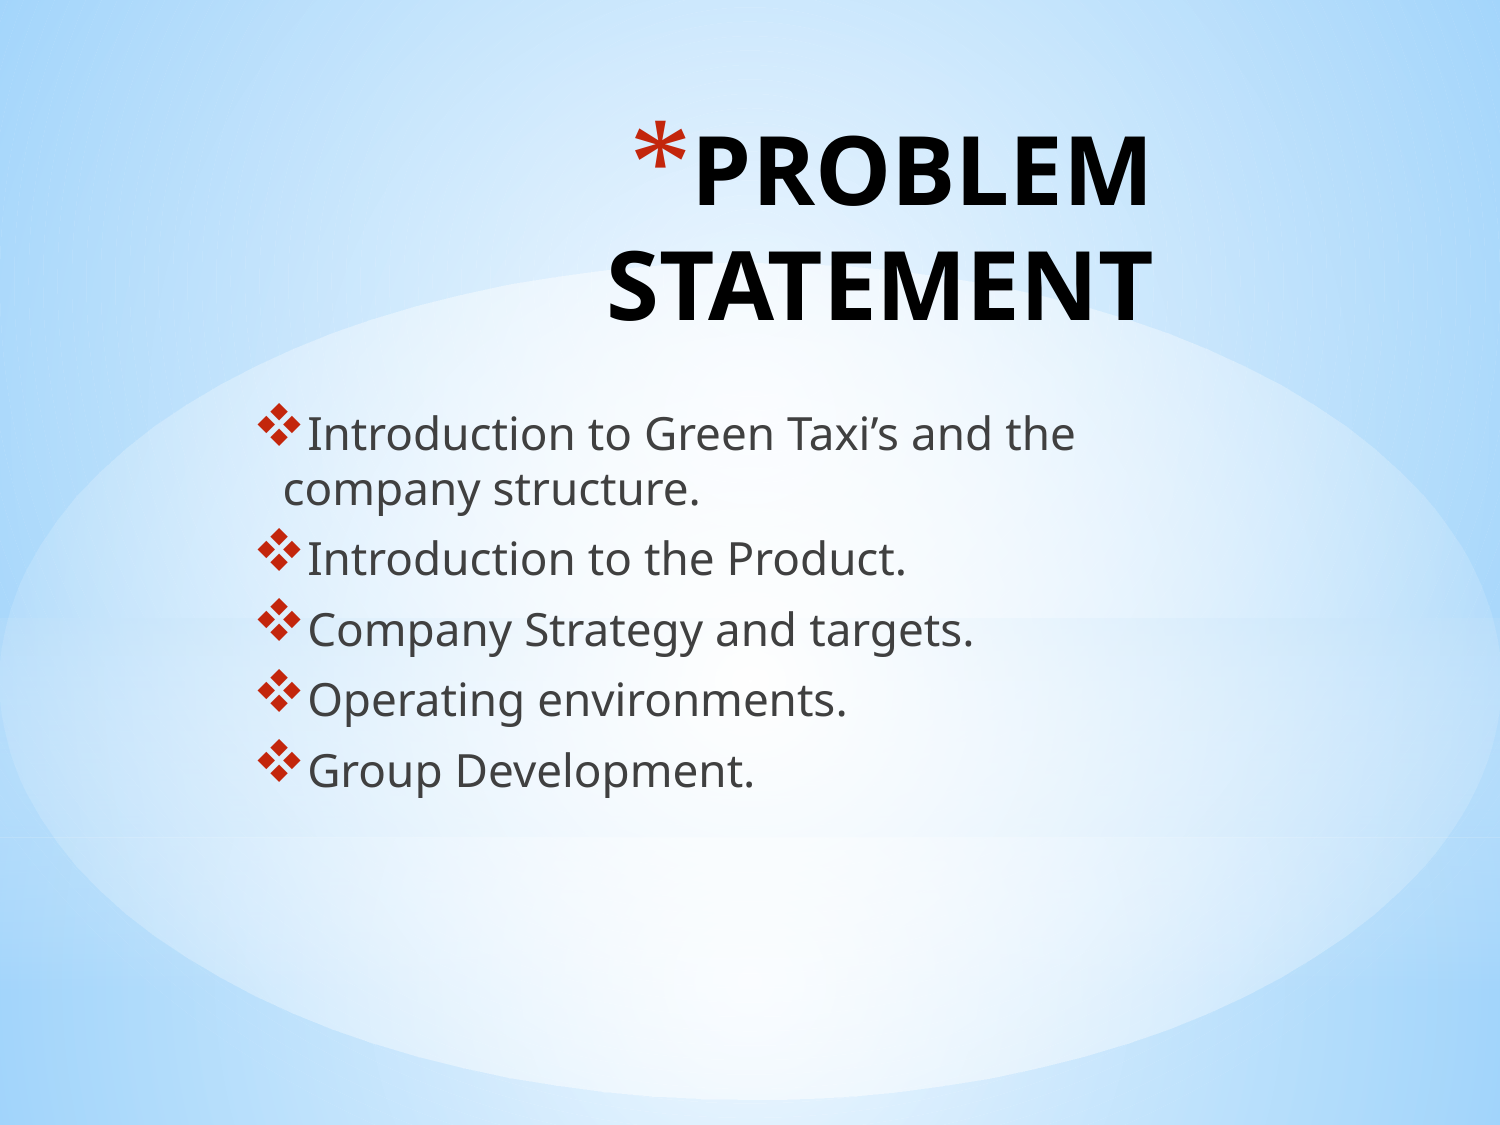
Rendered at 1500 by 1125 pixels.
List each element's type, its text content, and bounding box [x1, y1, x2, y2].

title PROBLEM STATEMENT [100, 101, 1169, 290]
list Introduction to Green Taxi’s and the company structure. Introduction to the Product. Company Strategy and targets. Operating environments. Group Development. [230, 397, 1281, 968]
